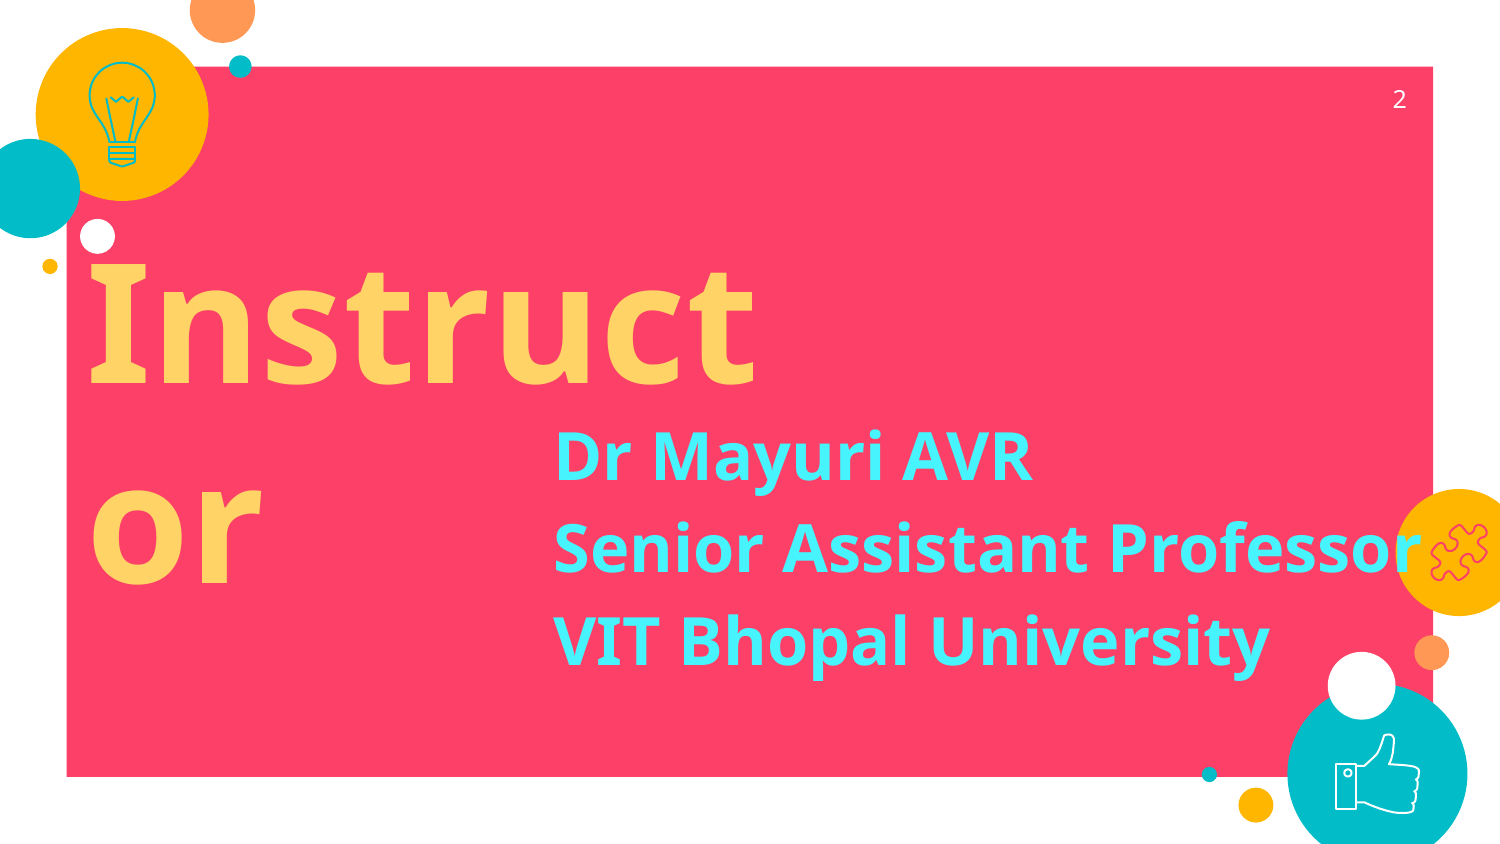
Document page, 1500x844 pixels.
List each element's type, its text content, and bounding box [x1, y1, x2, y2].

text_box Instructor [71, 209, 827, 625]
subtitle Dr Mayuri AVR Senior Assistant Professor VIT Bhopal University [538, 398, 1500, 689]
slide_number 2 [1331, 68, 1422, 134]
